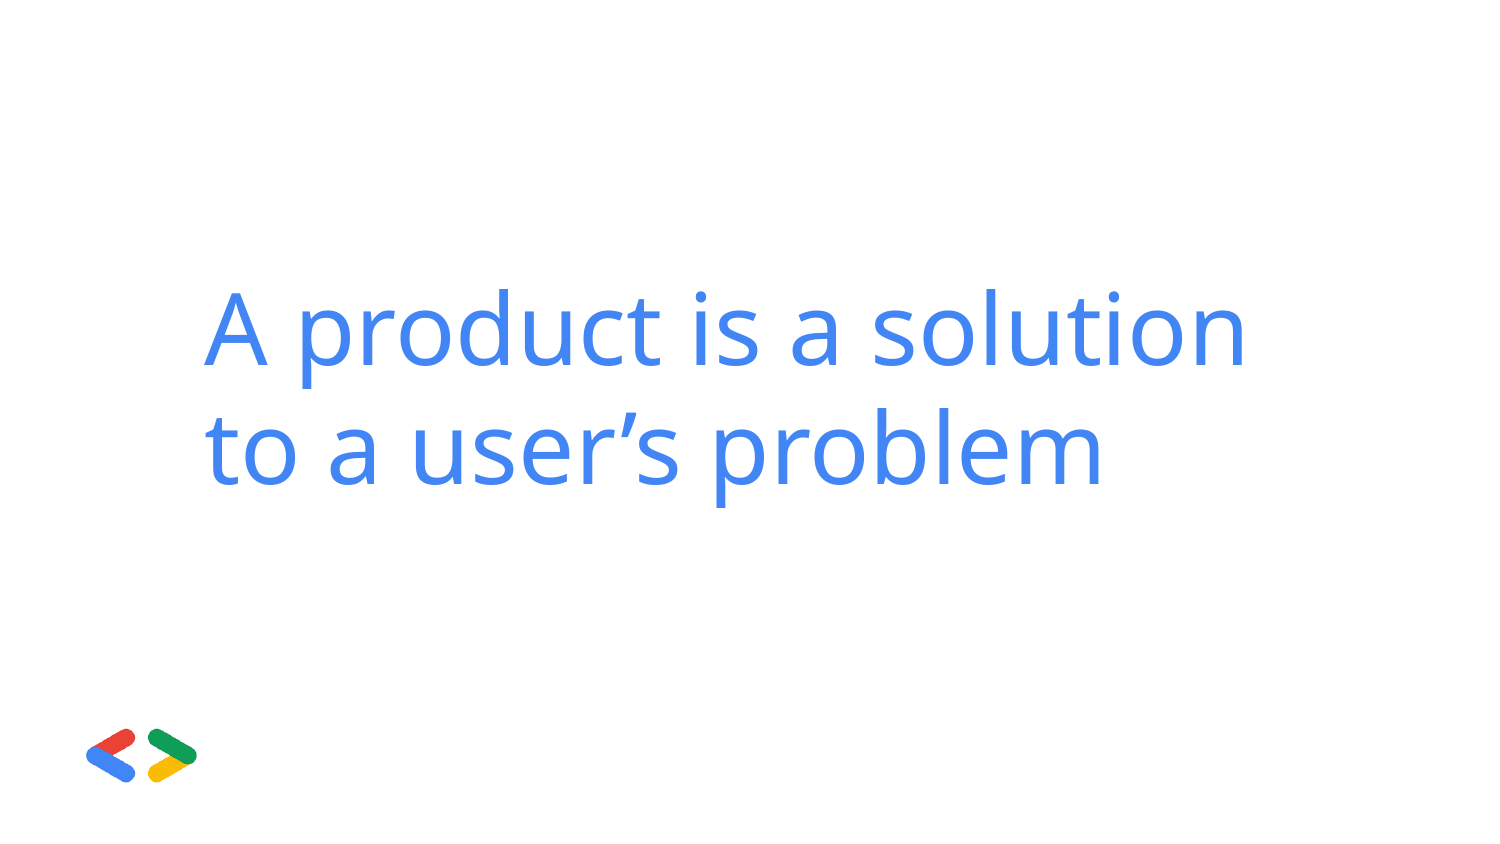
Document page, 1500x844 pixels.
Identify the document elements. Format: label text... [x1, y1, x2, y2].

picture [83, 727, 198, 784]
text_box A product is a solution to a user’s problem [204, 264, 1296, 421]
